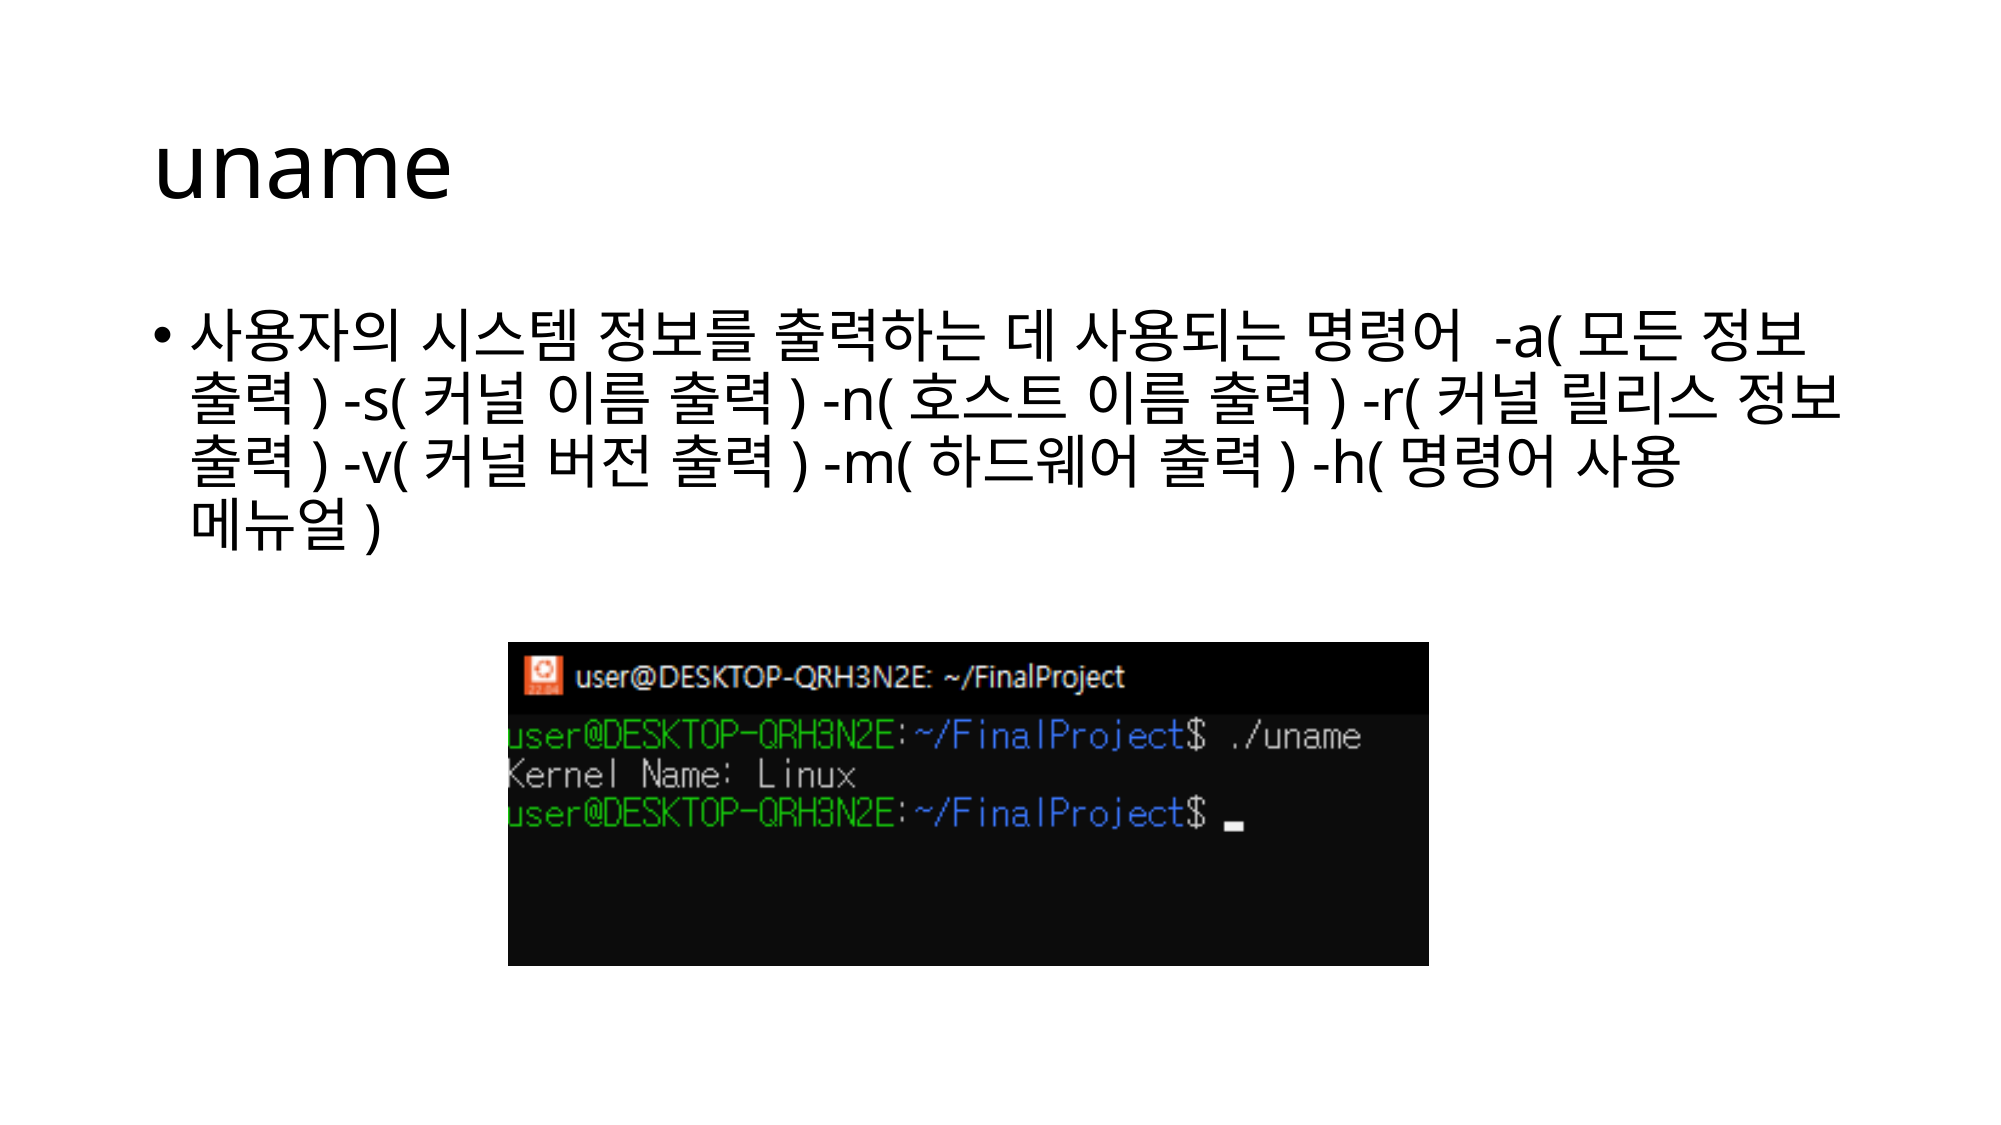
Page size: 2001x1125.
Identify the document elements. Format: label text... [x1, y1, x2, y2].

list 사용자의 시스템 정보를 출력하는 데 사용되는 명령어 -a(모든 정보 출력) -s(커널 이름 출력) -n(호스트 이름 출력) -r(커널 릴리스 정보 출력) -v(커널 버전 출력) -m(하드웨어 출력) -h(명령어 사용 메뉴얼) [137, 299, 1863, 1014]
title uname [137, 59, 1863, 278]
picture [508, 642, 1429, 966]
